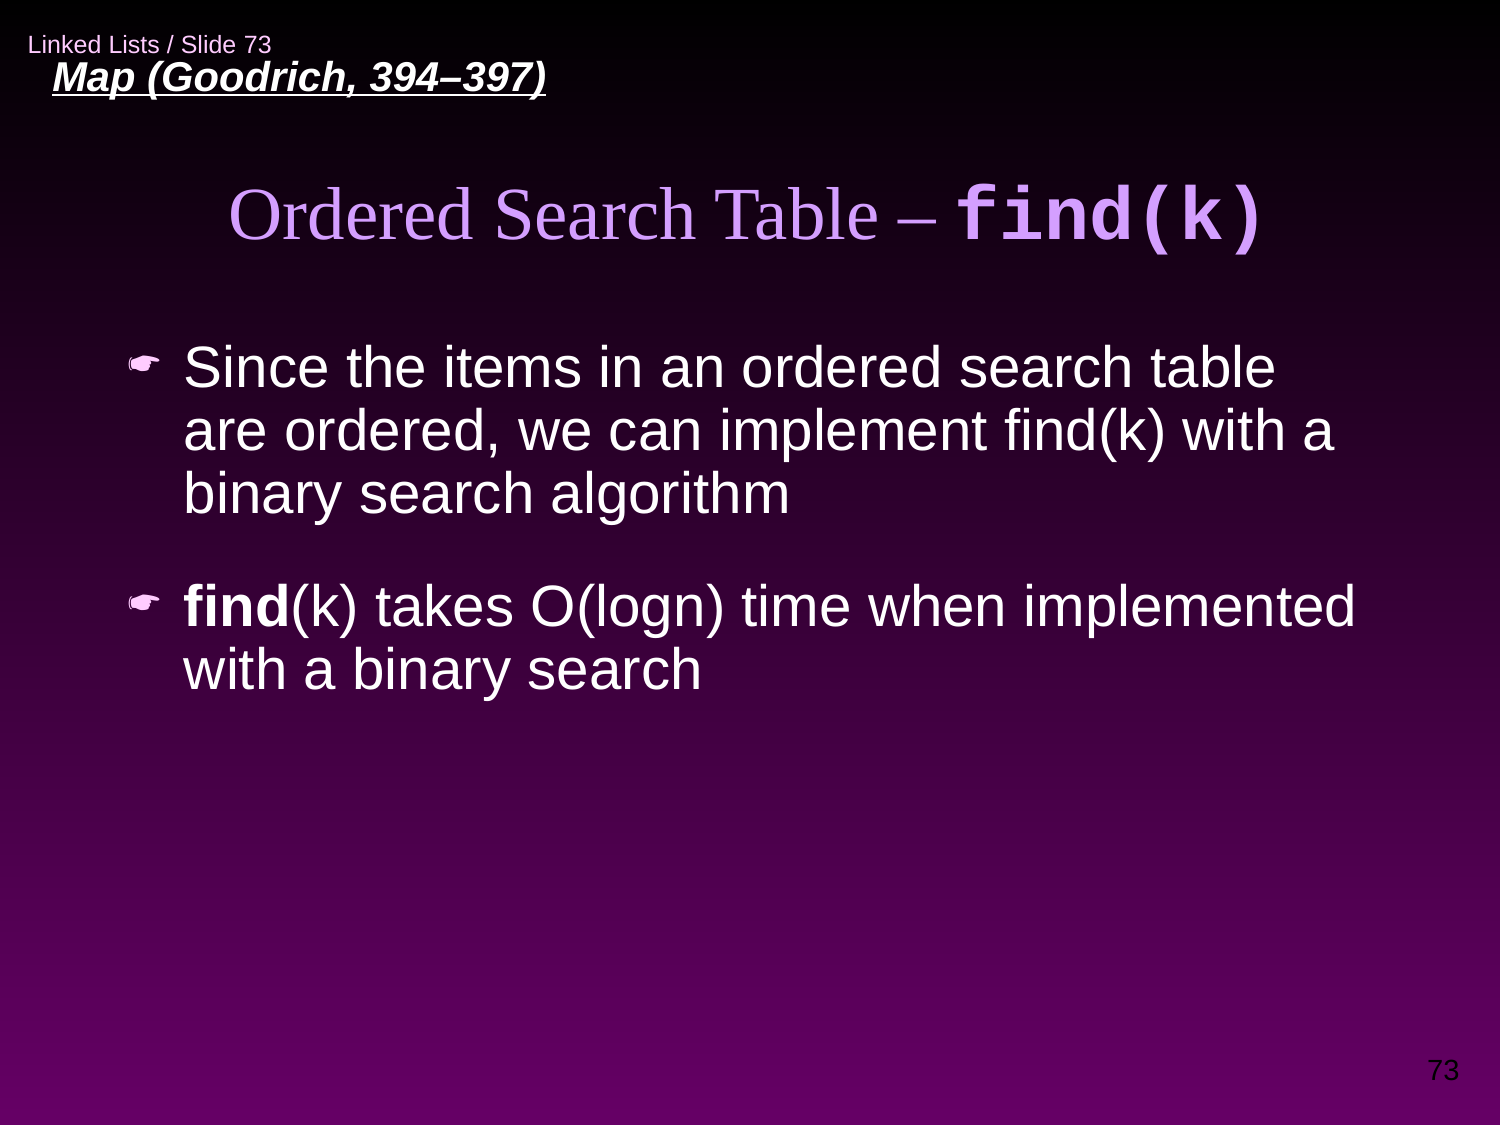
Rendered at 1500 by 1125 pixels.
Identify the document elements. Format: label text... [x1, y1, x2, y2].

list Since the items in an ordered search table are ordered, we can implement find(k) with a binary search algorithm find(k) takes O(logn) time when implemented with a binary search [112, 329, 1388, 1005]
text_box Map (Goodrich, 394–397)‏ [37, 37, 1050, 113]
slide_number 73 [1275, 1025, 1475, 1113]
title Ordered Search Table – find(k)‏ [34, 75, 1465, 263]
